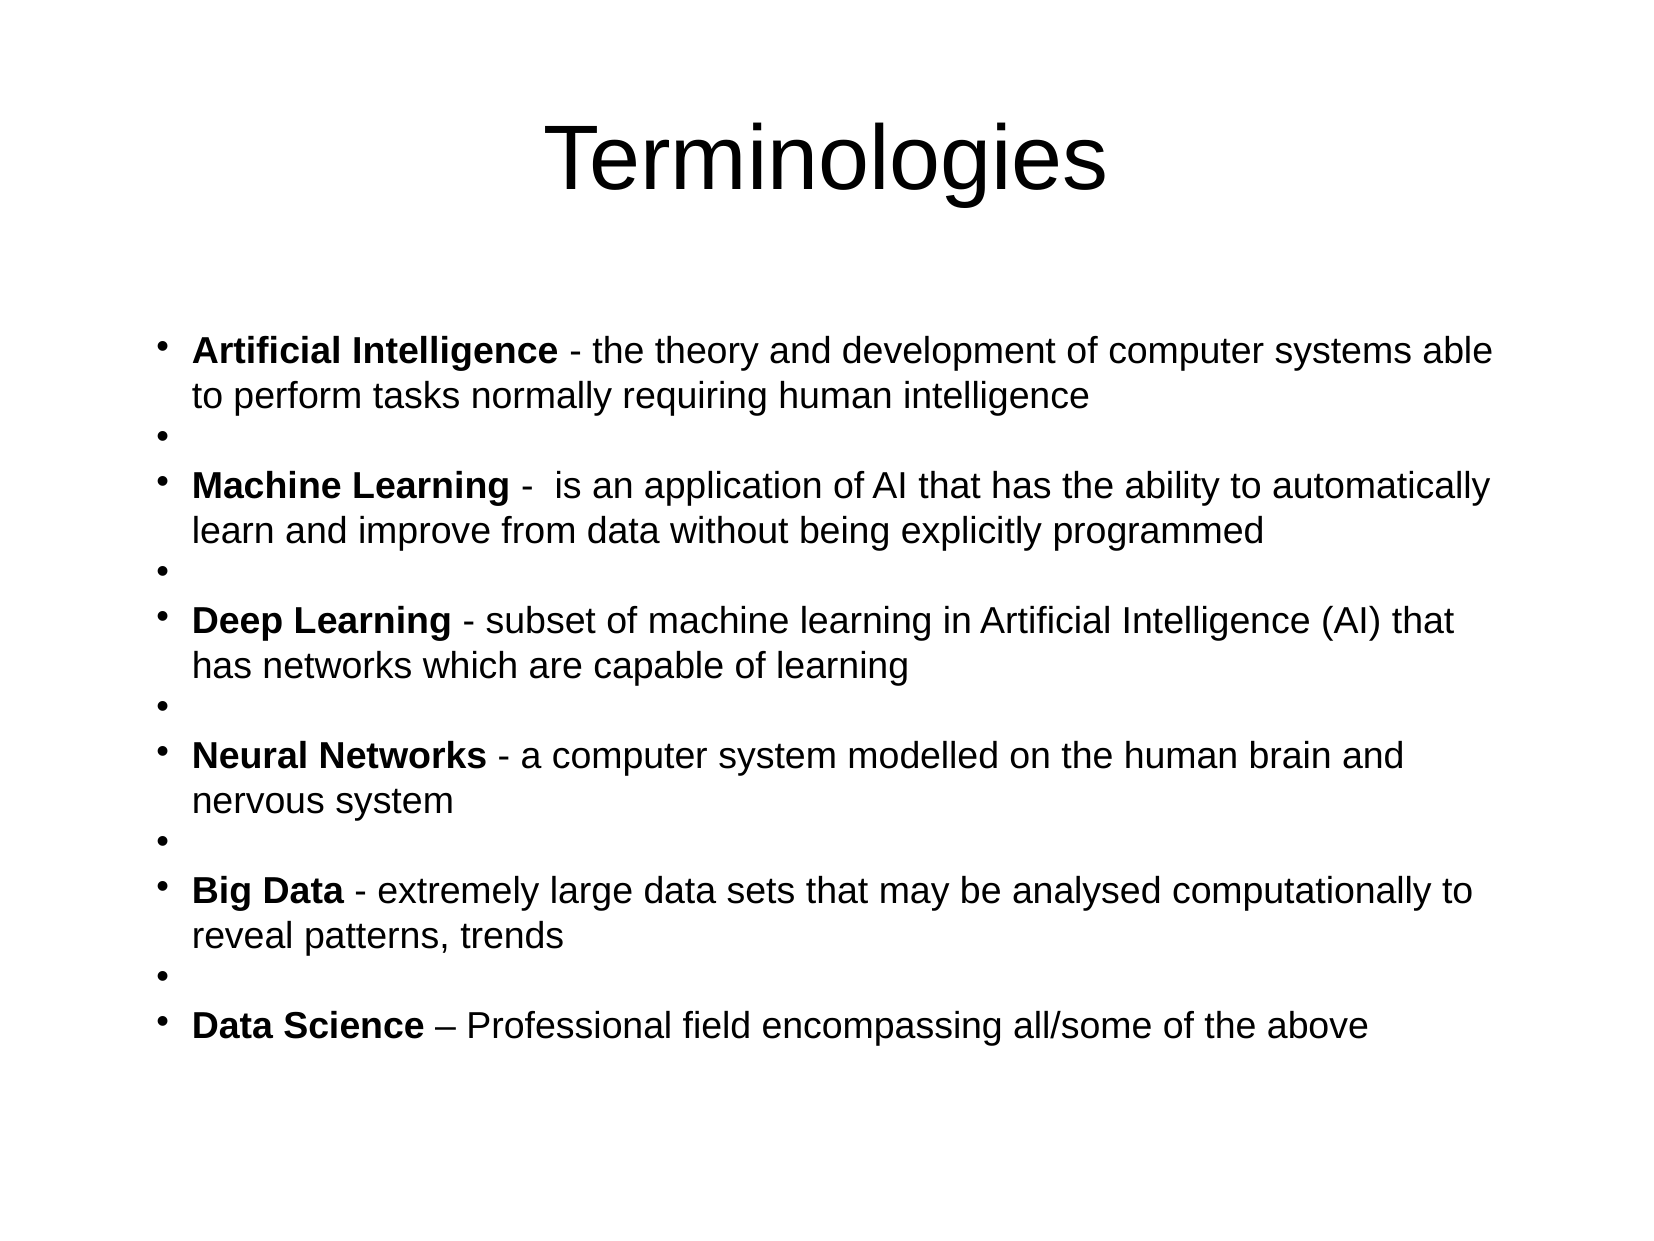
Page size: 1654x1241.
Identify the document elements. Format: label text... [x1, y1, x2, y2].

text_box Terminologies [82, 49, 1571, 257]
text_box Artificial Intelligence - the theory and development of computer systems able to perform tasks normally requiring human intelligence Machine Learning - is an application of AI that has the ability to automatically learn and improve from data without being explicitly programmed Deep Learning - subset of machine learning in Artificial Intelligence (AI) that has networks which are capable of learning Neural Networks - a computer system modelled on the human brain and nervous system Big Data - extremely large data sets that may be analysed computationally to reveal patterns, trends Data Science – Professional field encompassing all/some of the above [141, 318, 1524, 1048]
